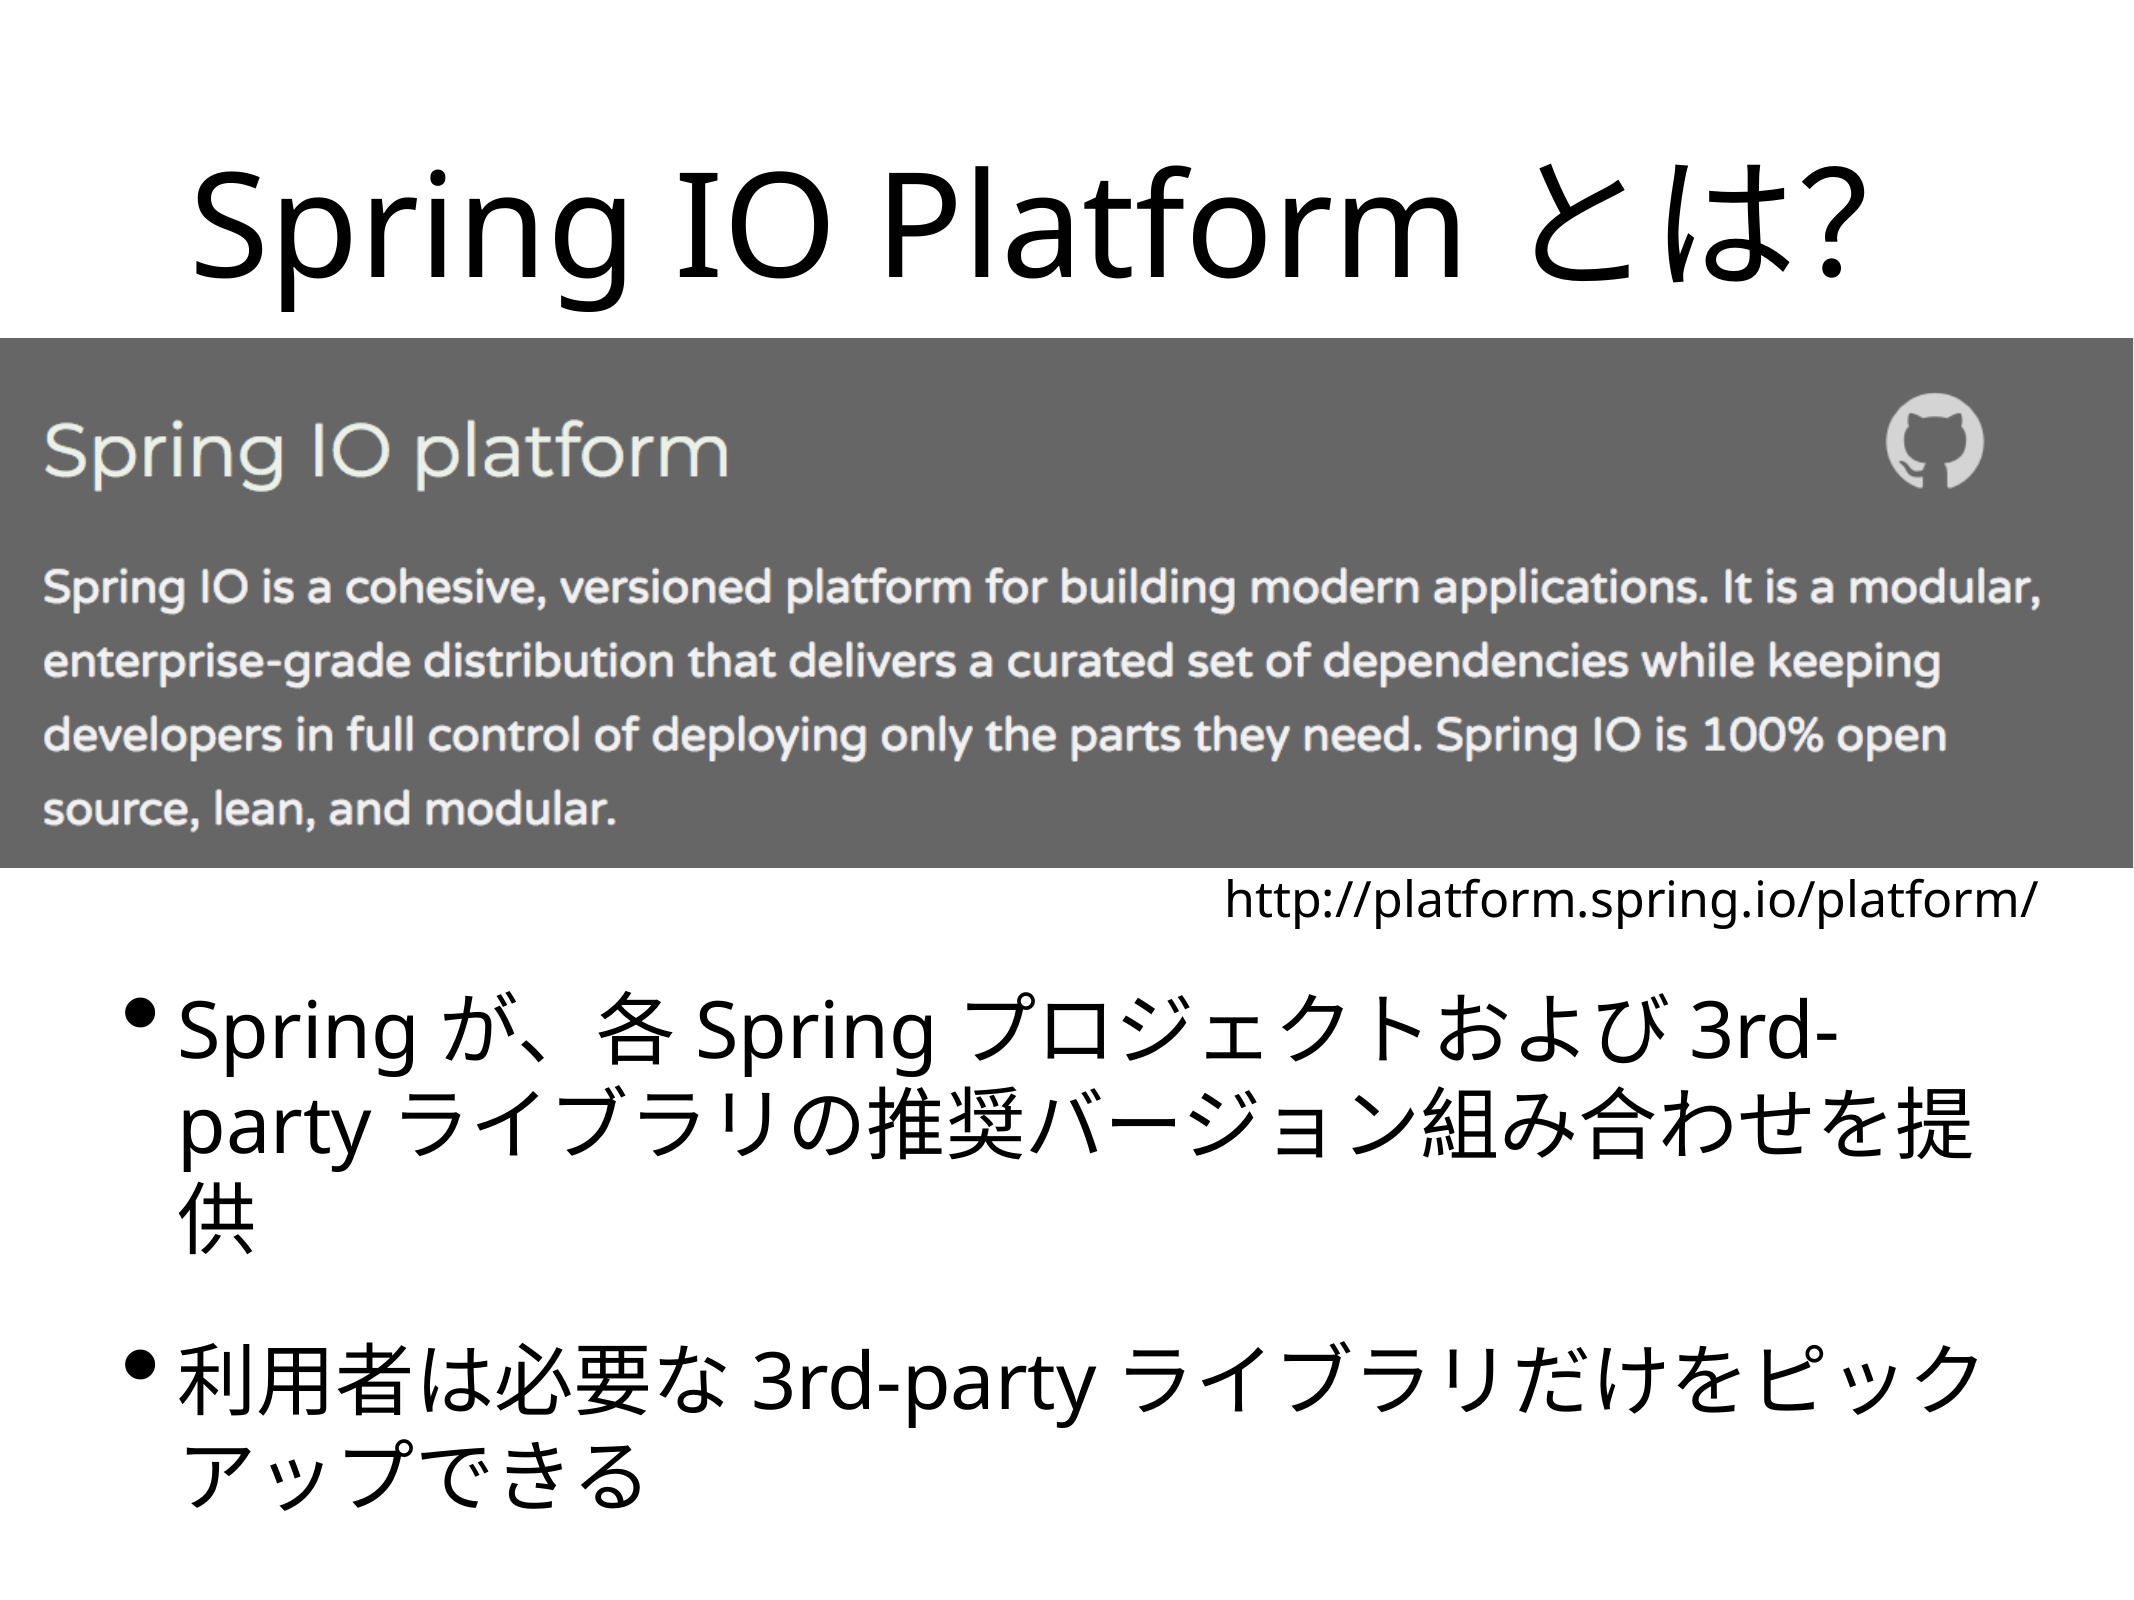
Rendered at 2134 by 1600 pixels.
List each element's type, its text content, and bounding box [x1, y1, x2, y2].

picture [0, 337, 2134, 868]
list Springが、各Springプロジェクトおよび3rd-partyライブラリの推奨バージョン組み合わせを提供 利用者は必要な3rd-partyライブラリだけをピックアップできる [112, 953, 2021, 1547]
text_box http://platform.spring.io/platform/ [1215, 868, 2048, 936]
title Spring IO Platformとは？ [155, 41, 1978, 337]
